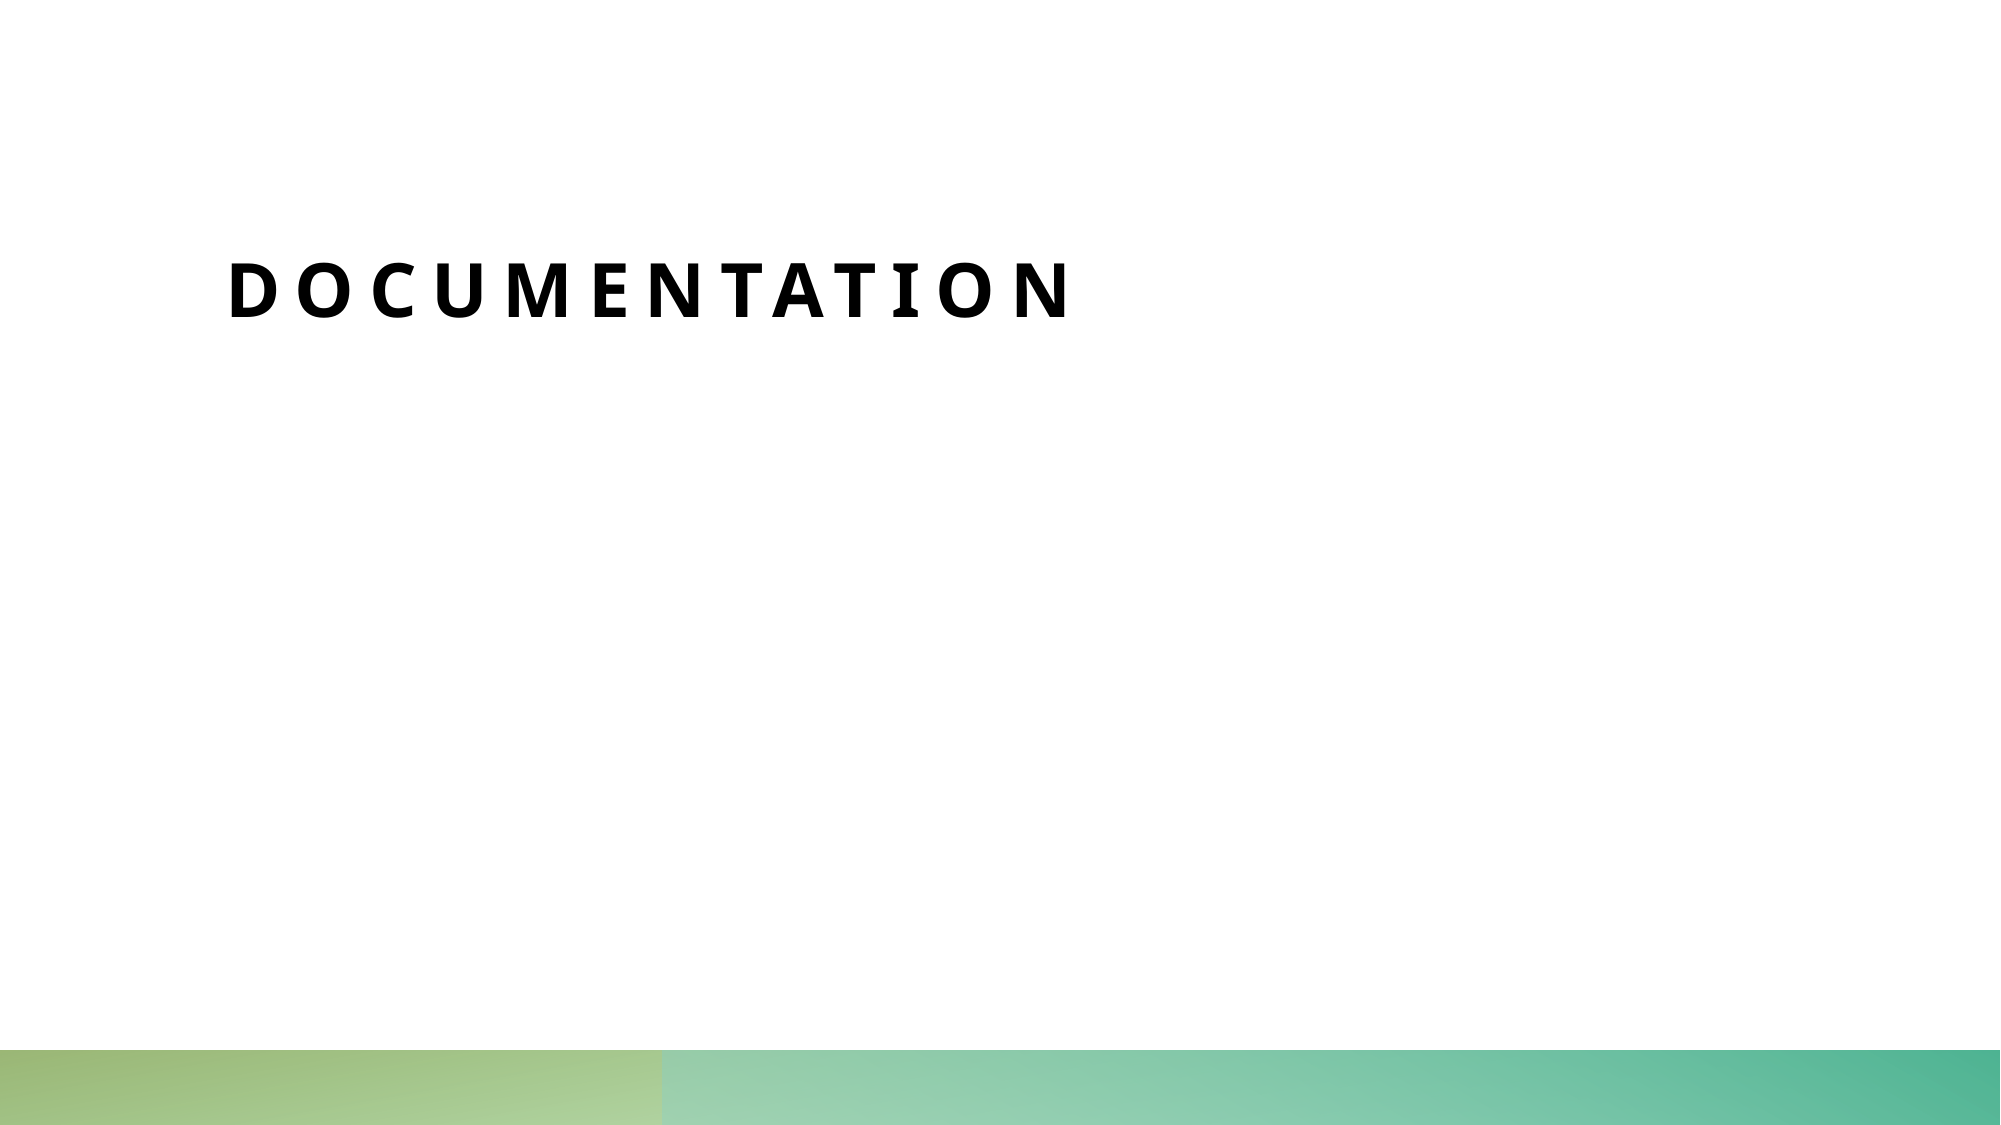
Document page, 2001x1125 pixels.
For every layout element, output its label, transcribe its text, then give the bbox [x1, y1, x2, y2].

title Documentation [225, 130, 1905, 333]
